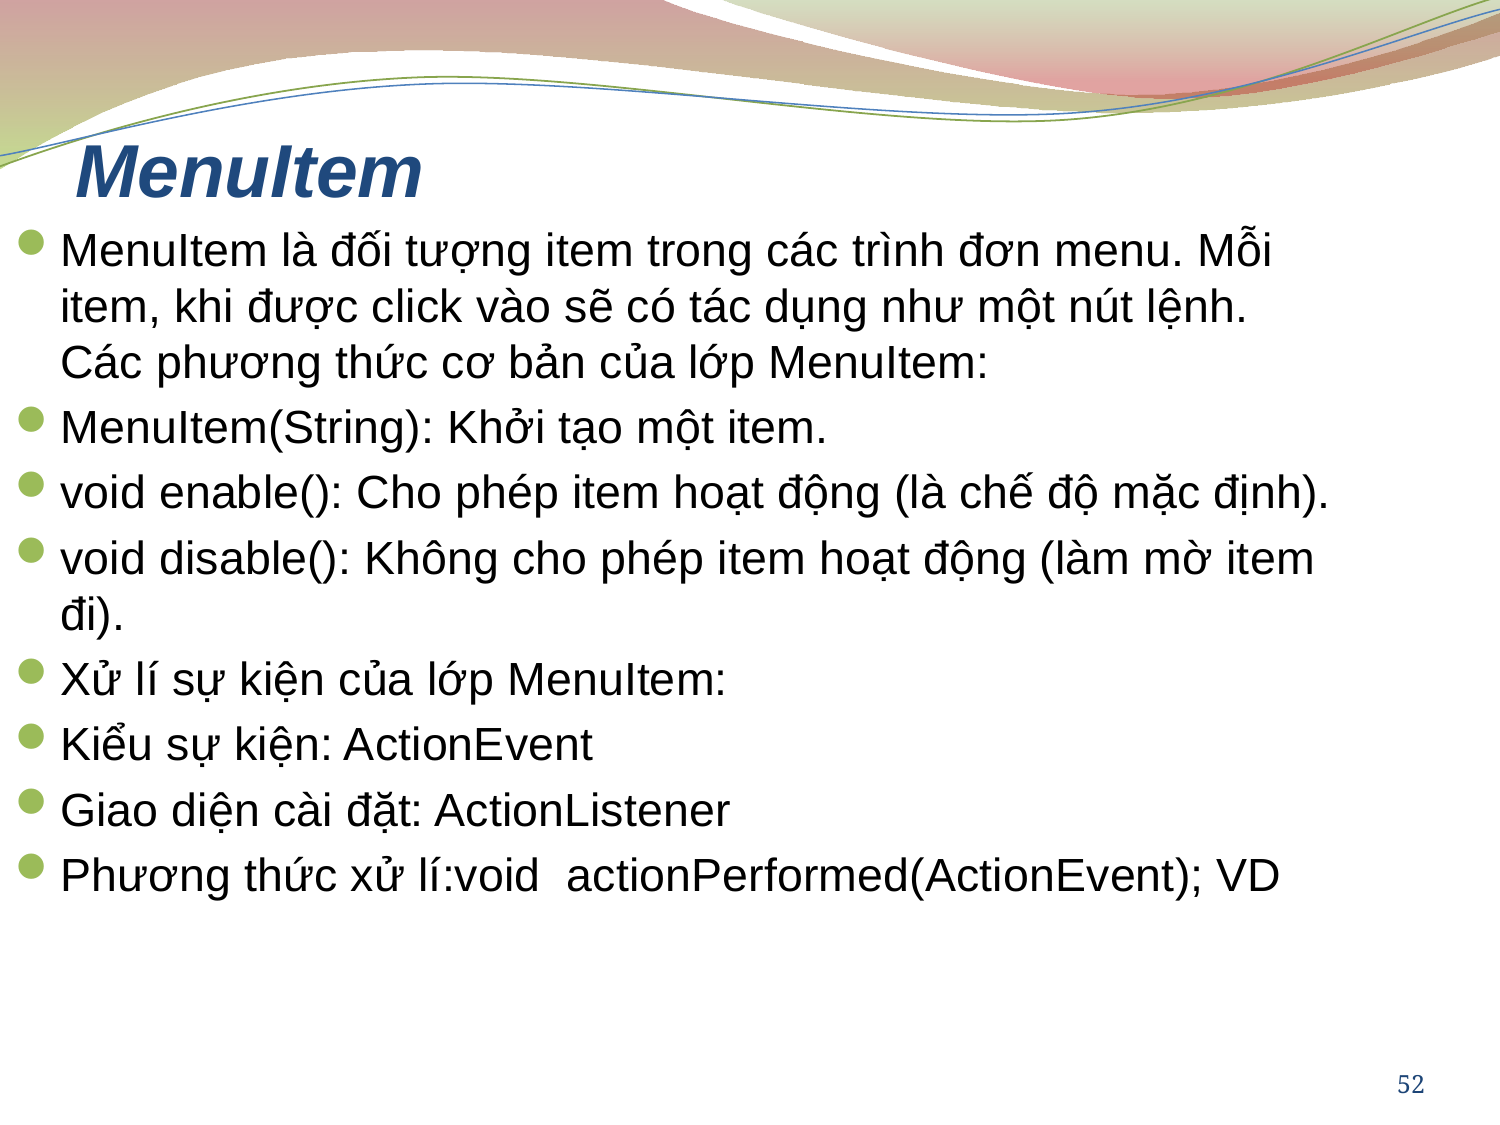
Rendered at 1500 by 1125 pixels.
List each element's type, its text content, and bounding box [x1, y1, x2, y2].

slide_number 52 [1299, 1042, 1425, 1103]
title MenuItem [75, 115, 1425, 303]
list MenuItem là đối tượng item trong các trình đơn menu. Mỗi item, khi được click vào sẽ có tác dụng như một nút lệnh. Các phương thức cơ bản của lớp MenuItem: MenuItem(String): Khởi tạo một item. void enable(): Cho phép item hoạt động (là chế độ mặc định). void disable(): Không cho phép item hoạt động (làm mờ item đi). Xử lí sự kiện của lớp MenuItem: Kiểu sự kiện: ActionEvent Giao diện cài đặt: ActionListener Phương thức xử lí:void actionPerformed(ActionEvent); VD [0, 212, 1350, 933]
